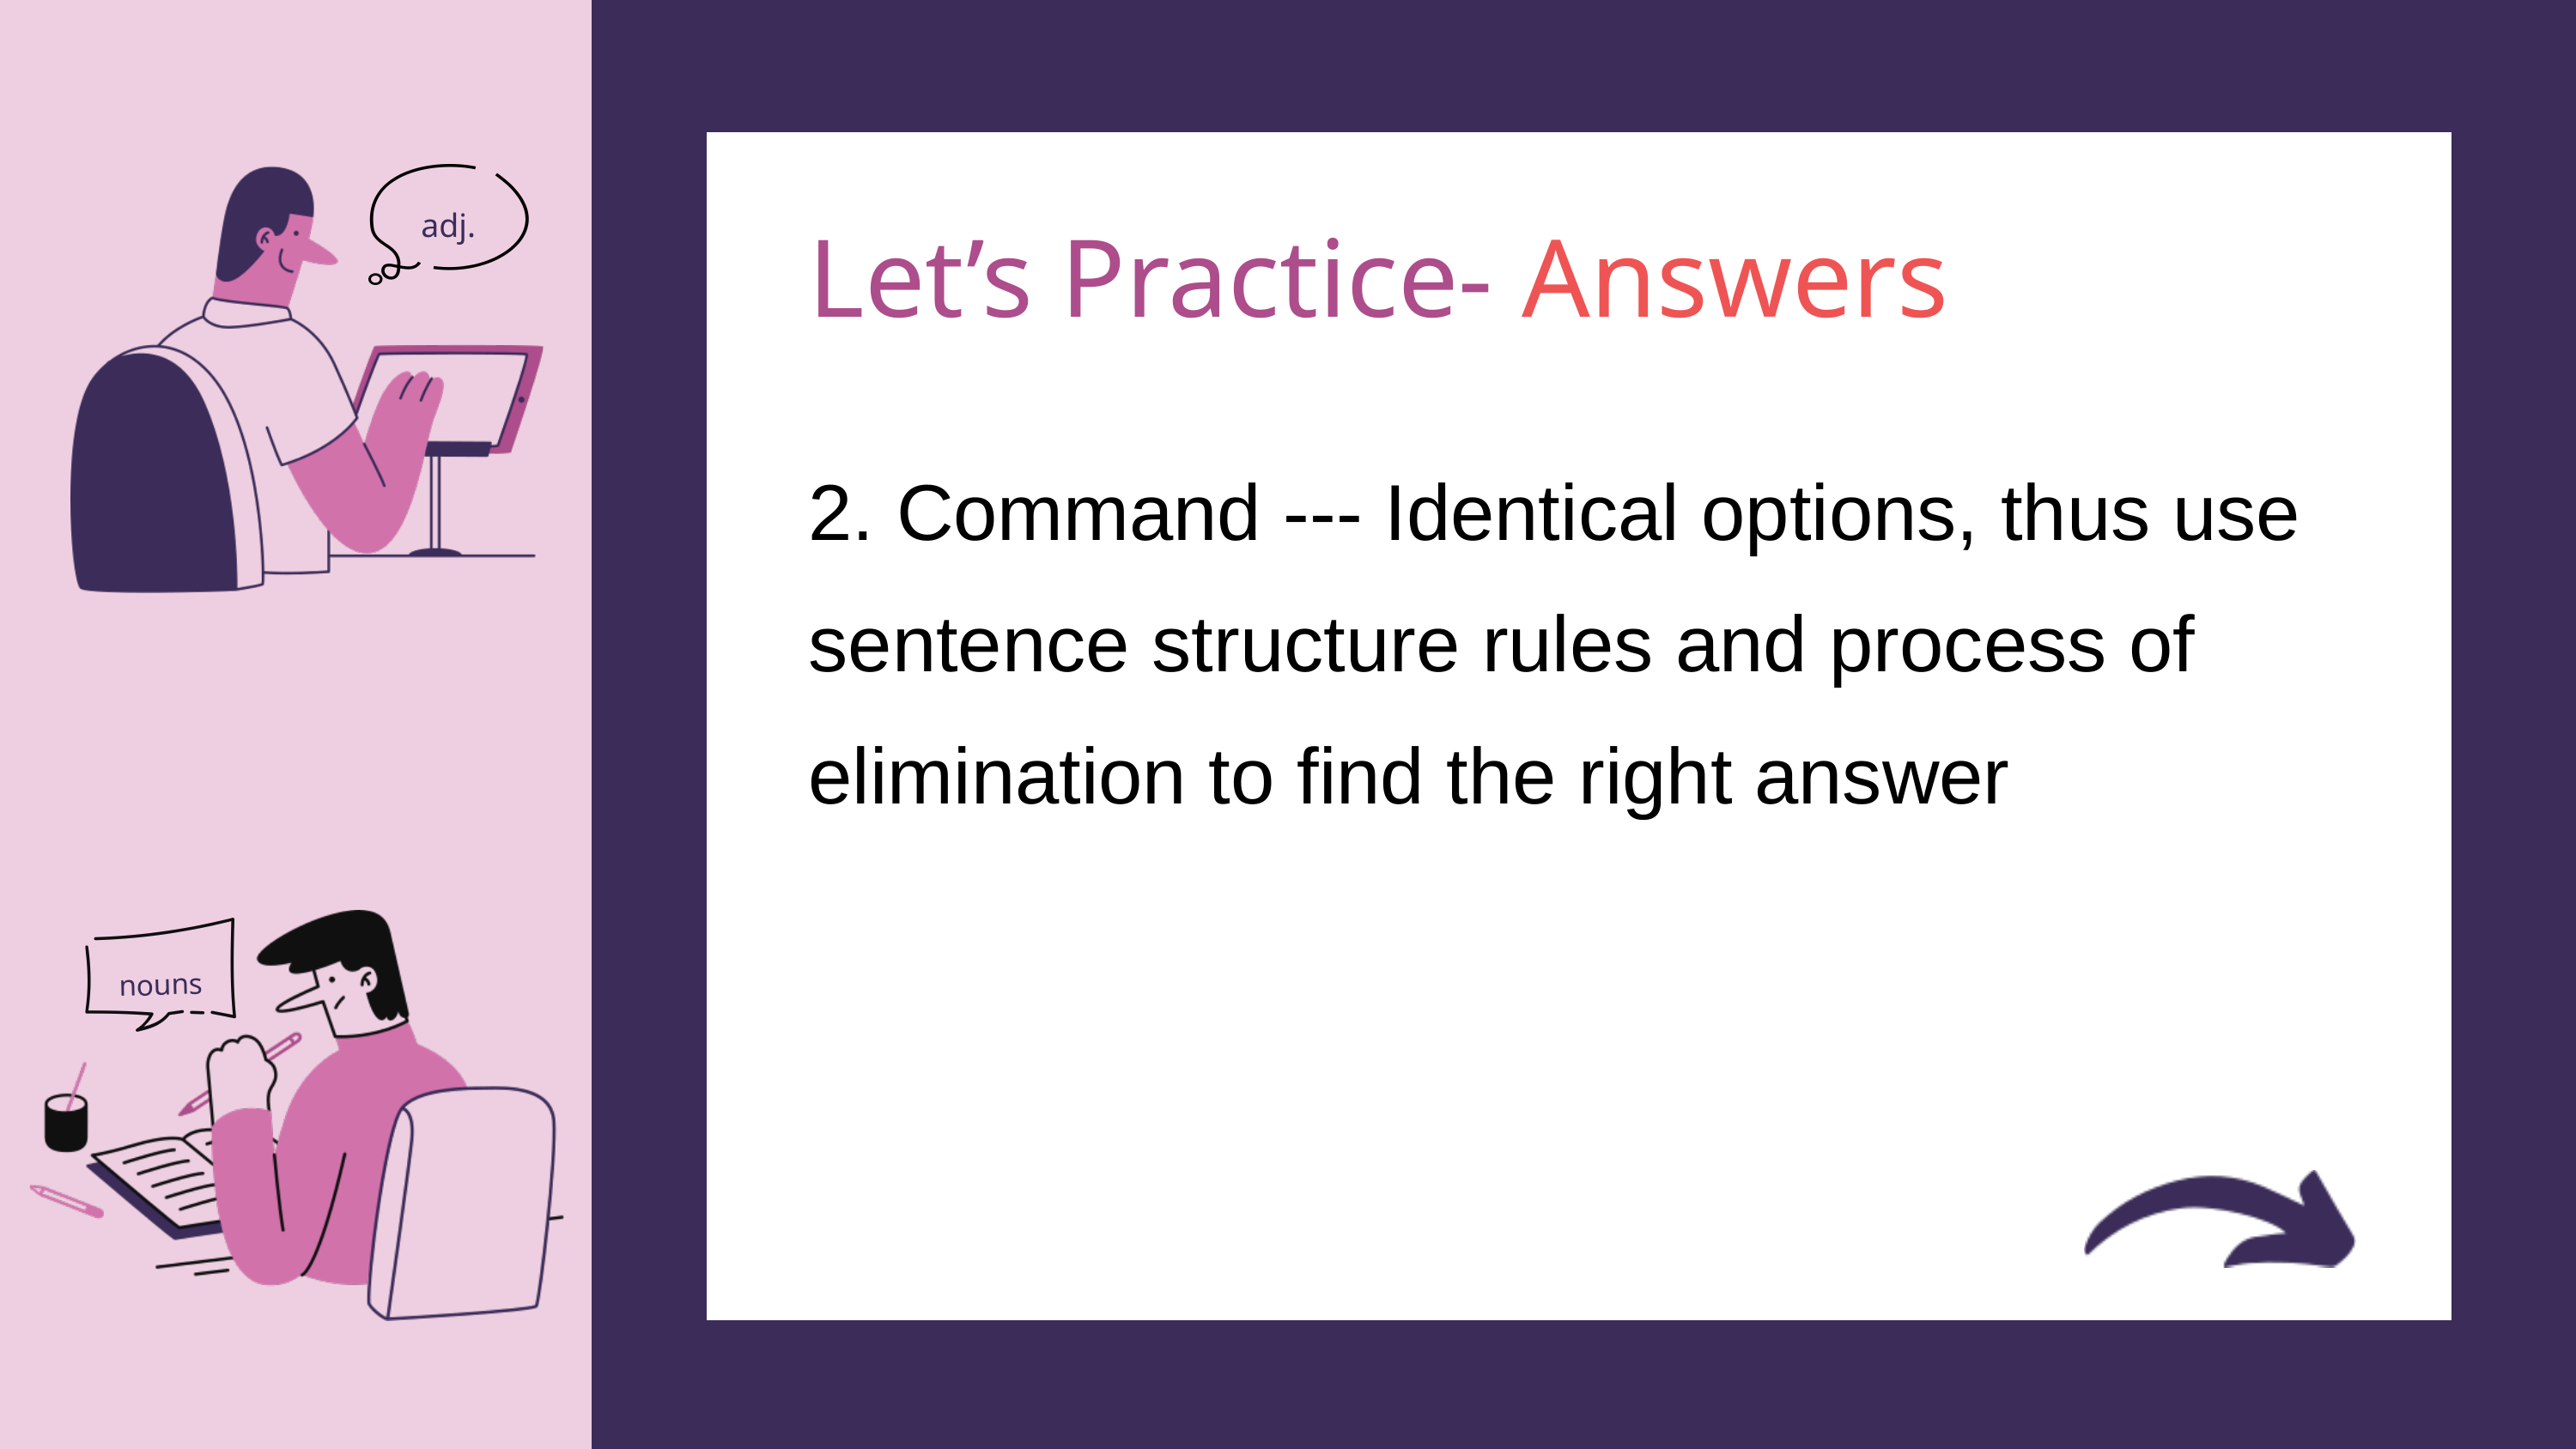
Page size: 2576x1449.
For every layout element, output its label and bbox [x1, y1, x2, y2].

text_box [0, 0, 592, 1449]
text_box [706, 70, 2452, 1321]
